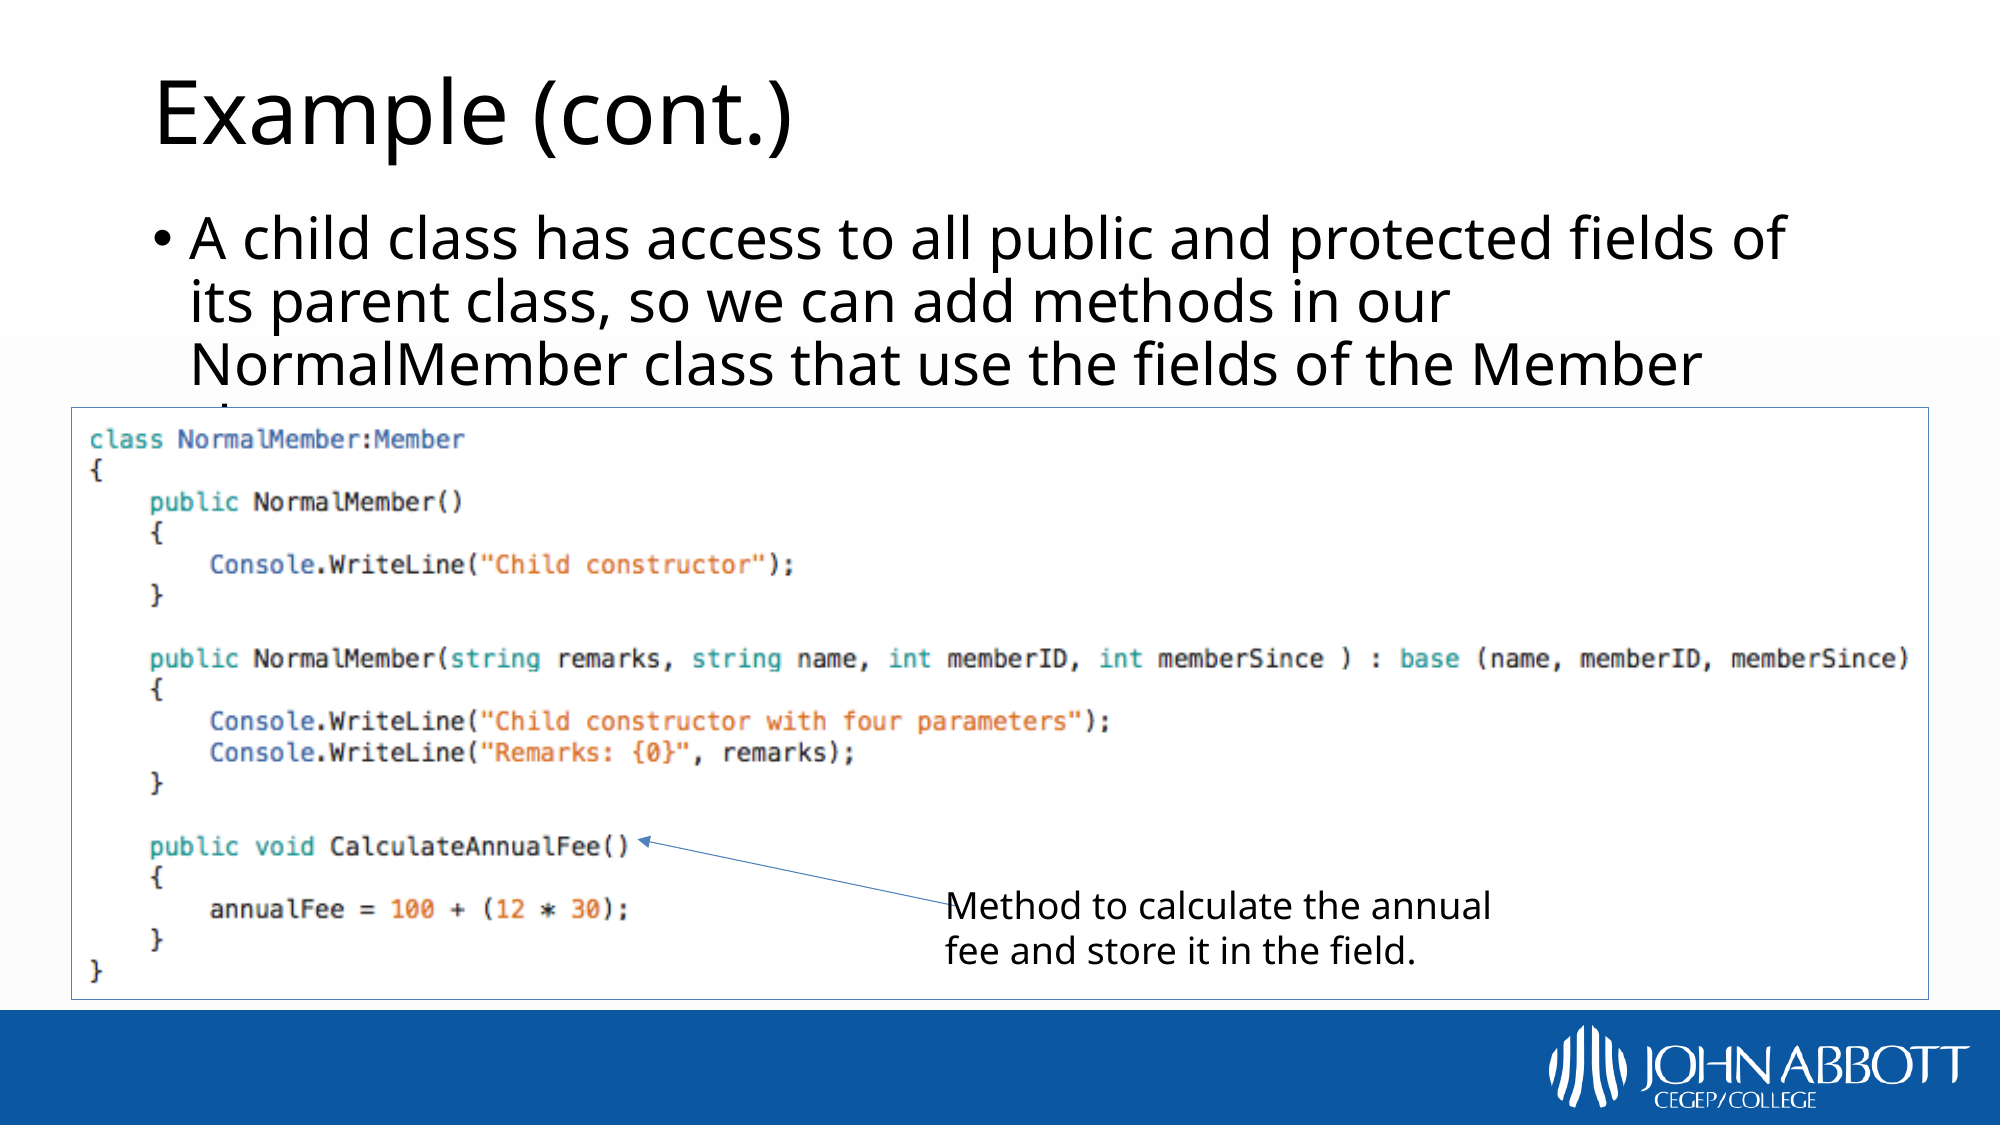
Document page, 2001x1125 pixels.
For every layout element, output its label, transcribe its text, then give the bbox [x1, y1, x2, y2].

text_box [637, 839, 956, 906]
title Example (cont.) [137, 59, 1863, 171]
list A child class has access to all public and protected fields of its parent class, so we can add methods in our NormalMember class that use the fields of the Member class. [137, 201, 1863, 407]
picture [71, 407, 1929, 1000]
picture [0, 1010, 2000, 1125]
